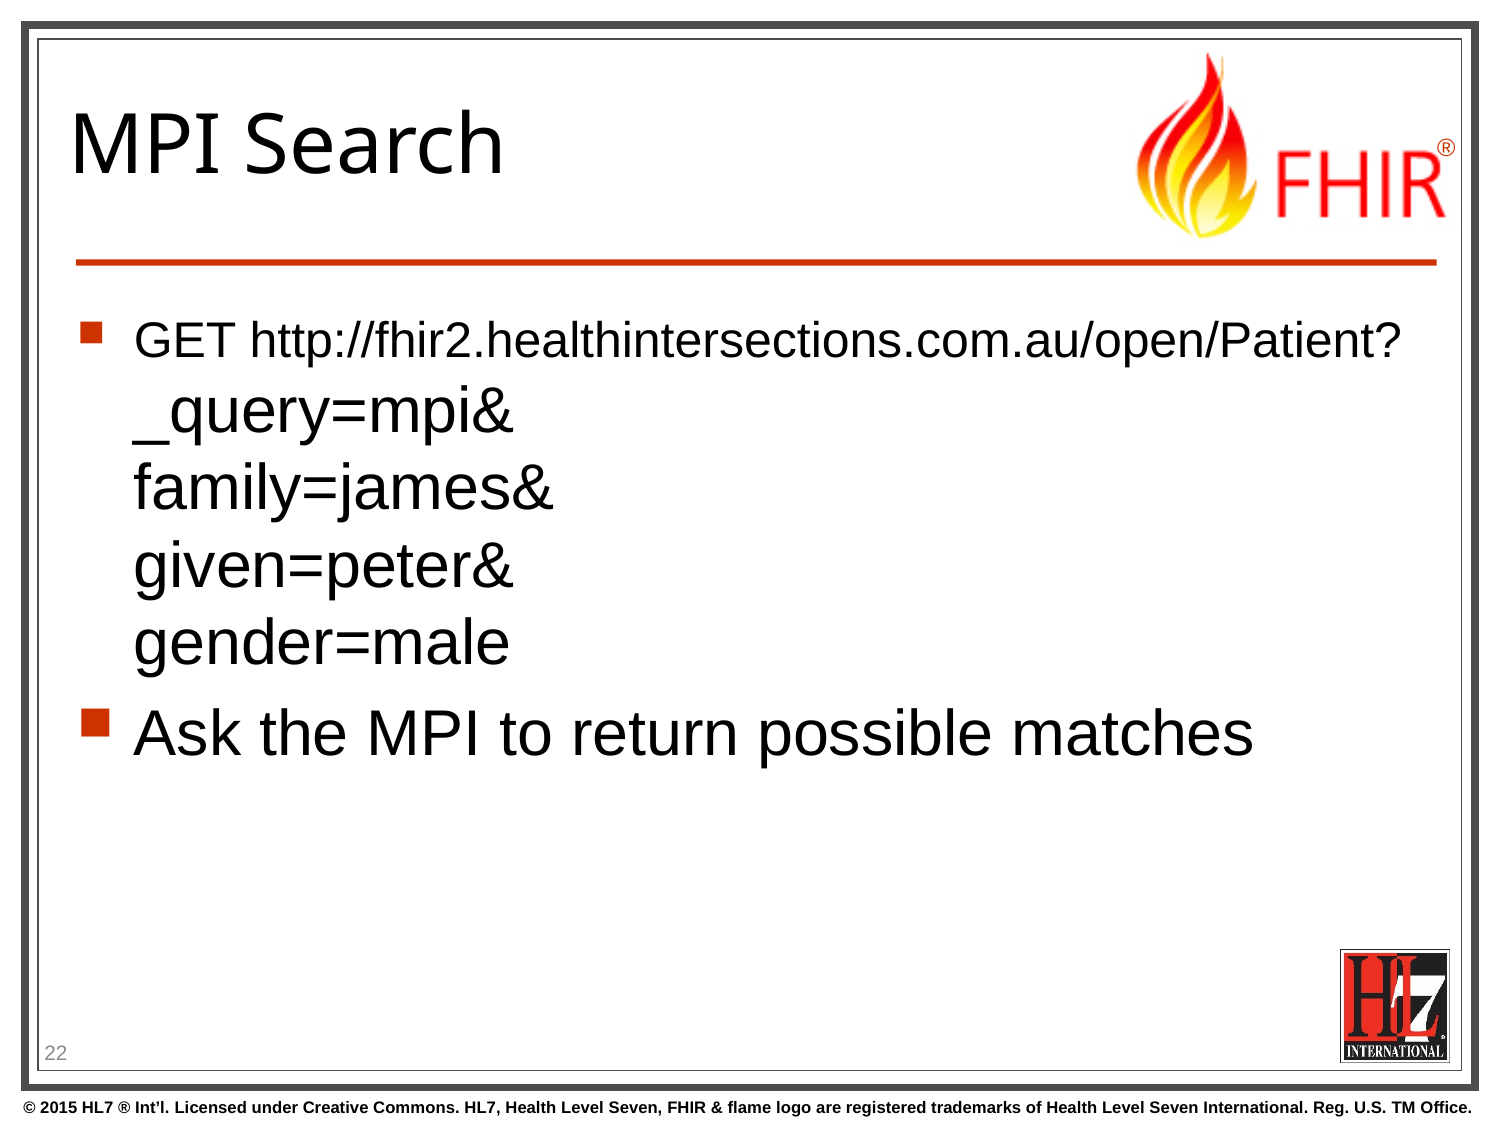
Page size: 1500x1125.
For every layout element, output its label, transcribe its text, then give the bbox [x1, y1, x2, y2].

picture [1124, 42, 1458, 249]
slide_number 22 [29, 1034, 148, 1071]
title MPI Search [53, 54, 1128, 244]
picture [1340, 949, 1450, 1063]
list GET http://fhir2.healthintersections.com.au/open/Patient? _query=mpi& family=james& given=peter& gender=male Ask the MPI to return possible matches [62, 299, 1438, 1059]
